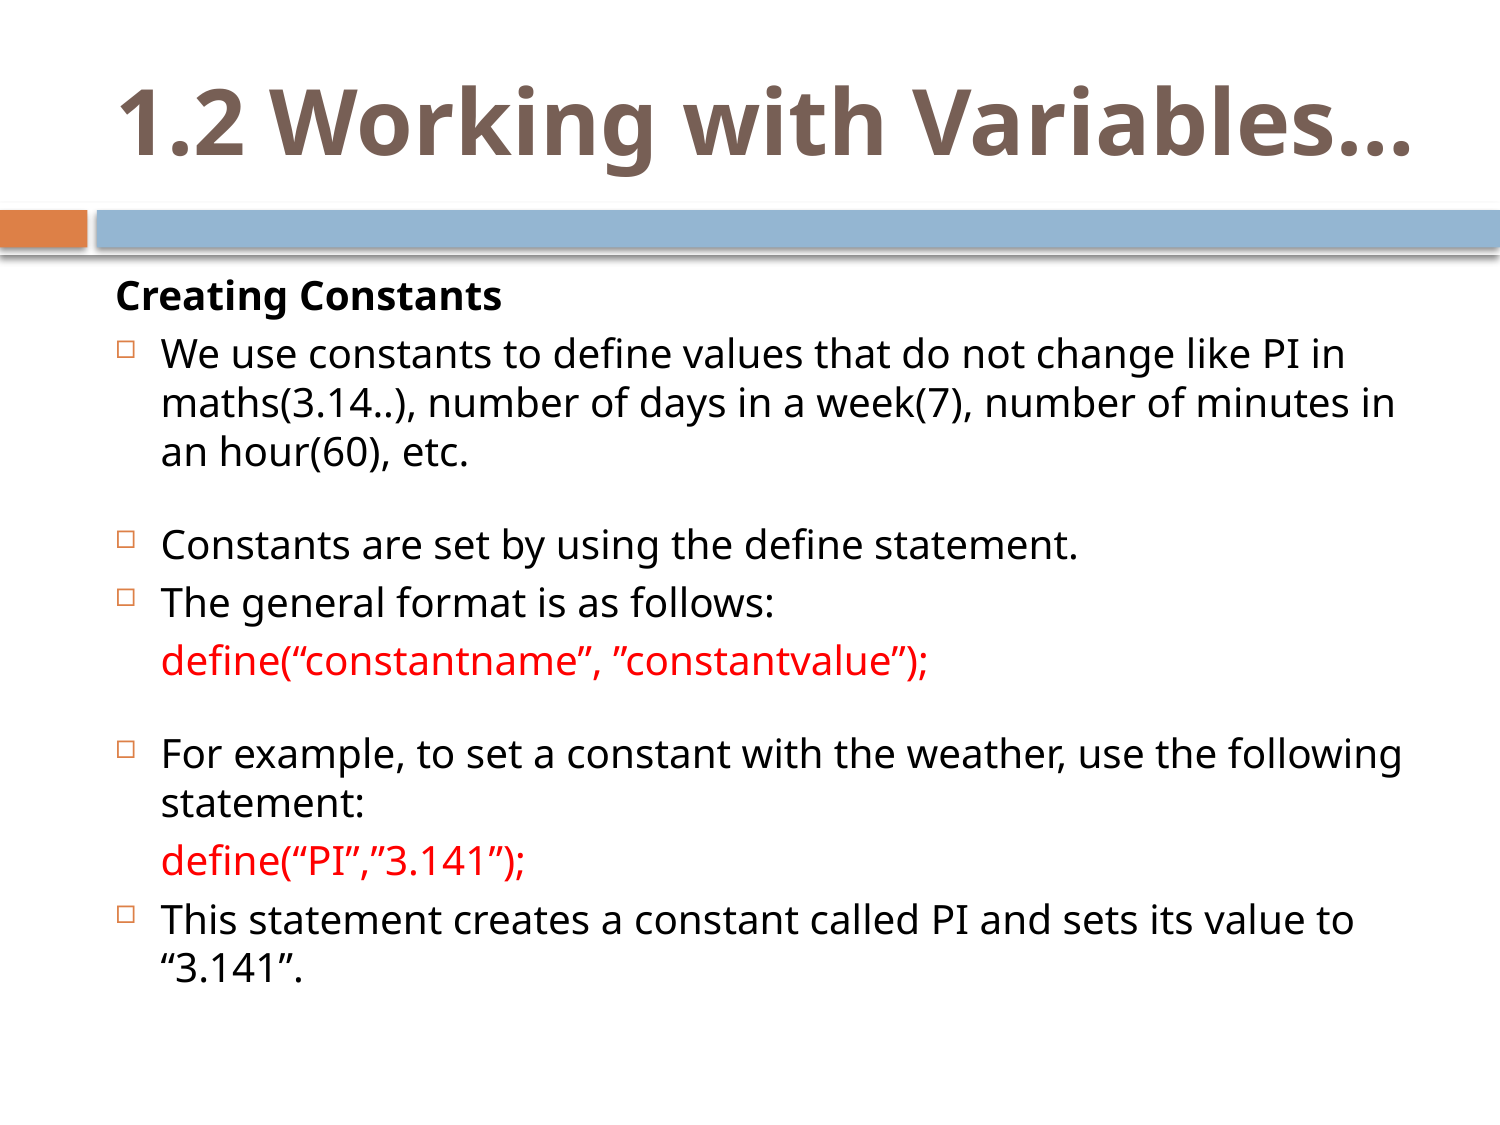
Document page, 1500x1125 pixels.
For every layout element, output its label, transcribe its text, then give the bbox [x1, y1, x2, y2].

title 1.2 Working with Variables… [100, 37, 1438, 200]
list Creating Constants We use constants to define values that do not change like PI in maths(3.14..), number of days in a week(7), number of minutes in an hour(60), etc. Constants are set by using the define statement. The general format is as follows: define(“constantname”, ”constantvalue”); For example, to set a constant with the weather, use the following statement: define(“PI”,”3.141”); This statement creates a constant called PI and sets its value to “3.141”. [100, 262, 1438, 1000]
